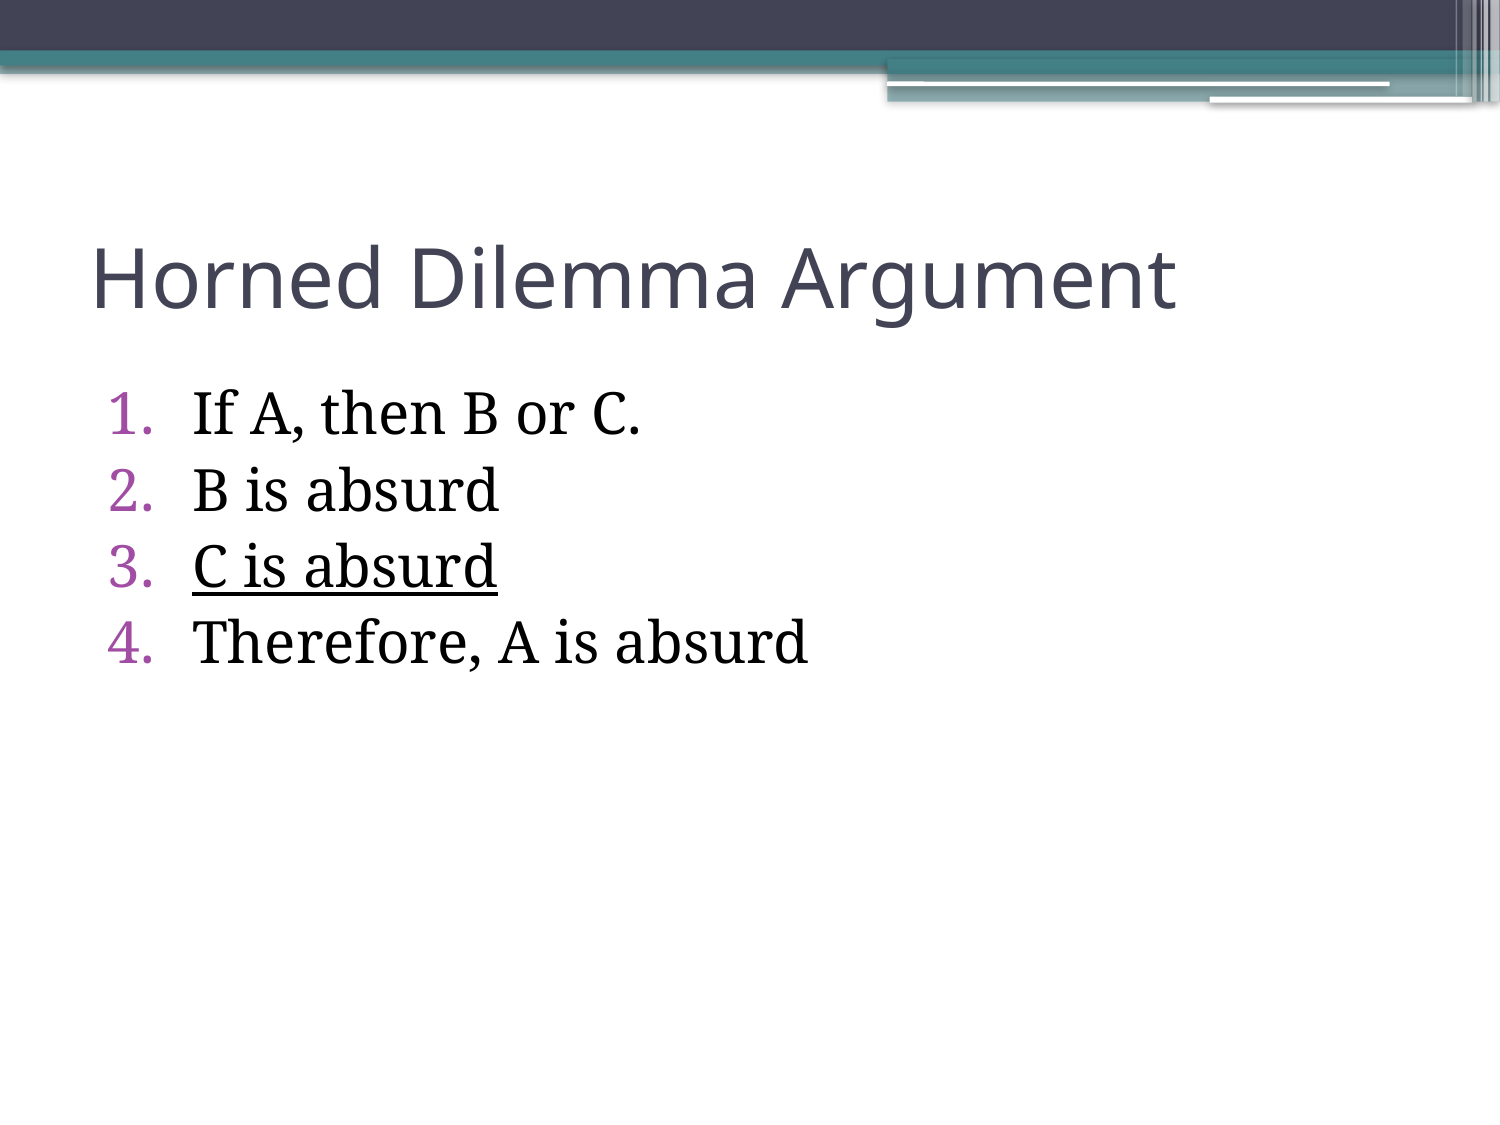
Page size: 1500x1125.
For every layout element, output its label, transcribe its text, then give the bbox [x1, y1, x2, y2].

list If A, then B or C. B is absurd C is absurd Therefore, A is absurd [75, 368, 1425, 1079]
title Horned Dilemma Argument [75, 187, 1425, 363]
